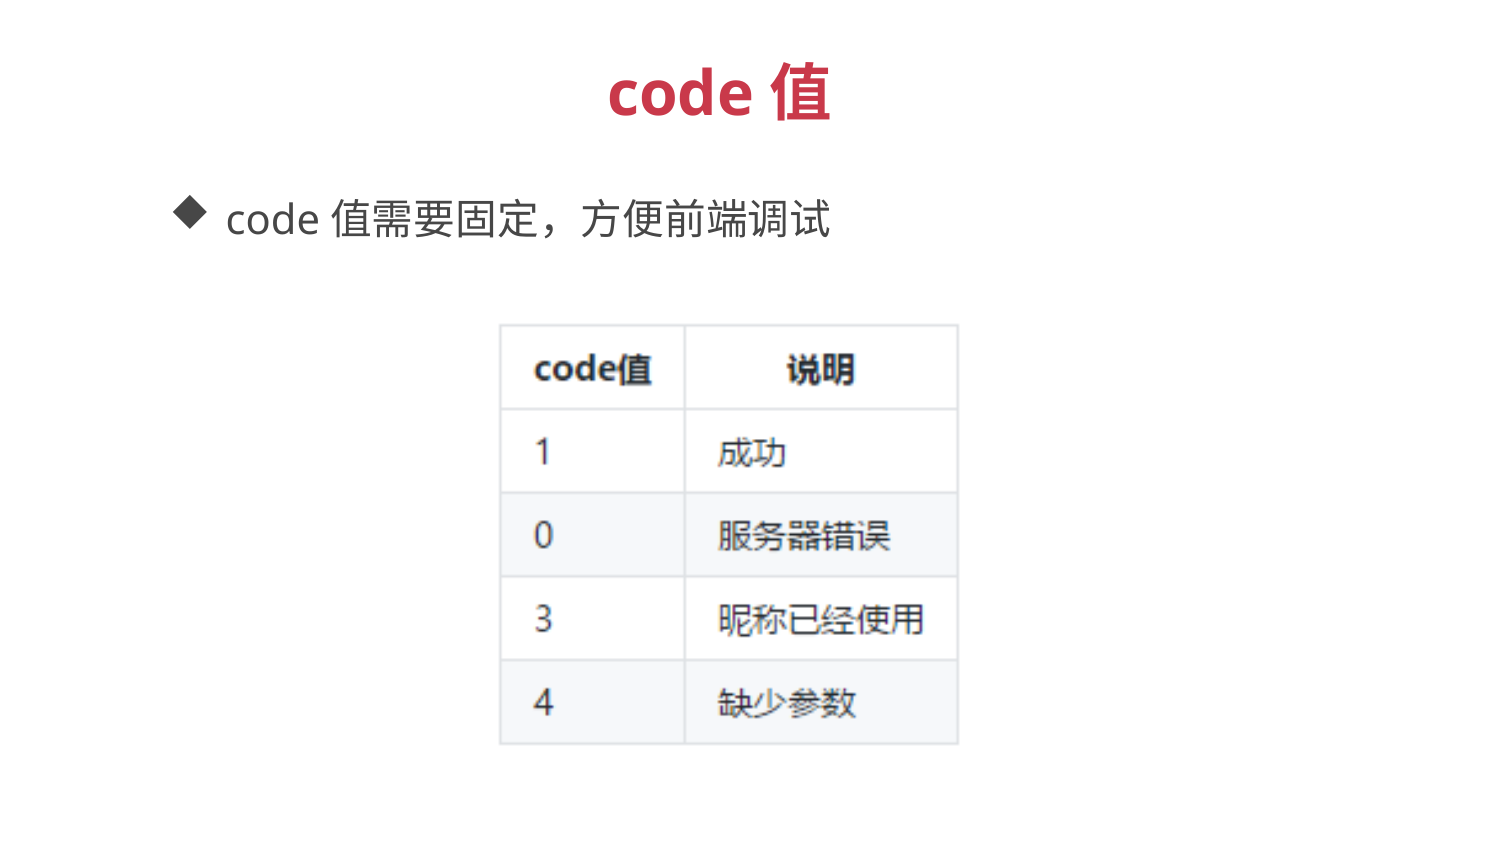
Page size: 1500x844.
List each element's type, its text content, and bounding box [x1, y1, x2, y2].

text_box code值 [592, 45, 847, 136]
text_box code值需要固定，方便前端调试 [79, 185, 1485, 250]
picture [490, 315, 972, 753]
